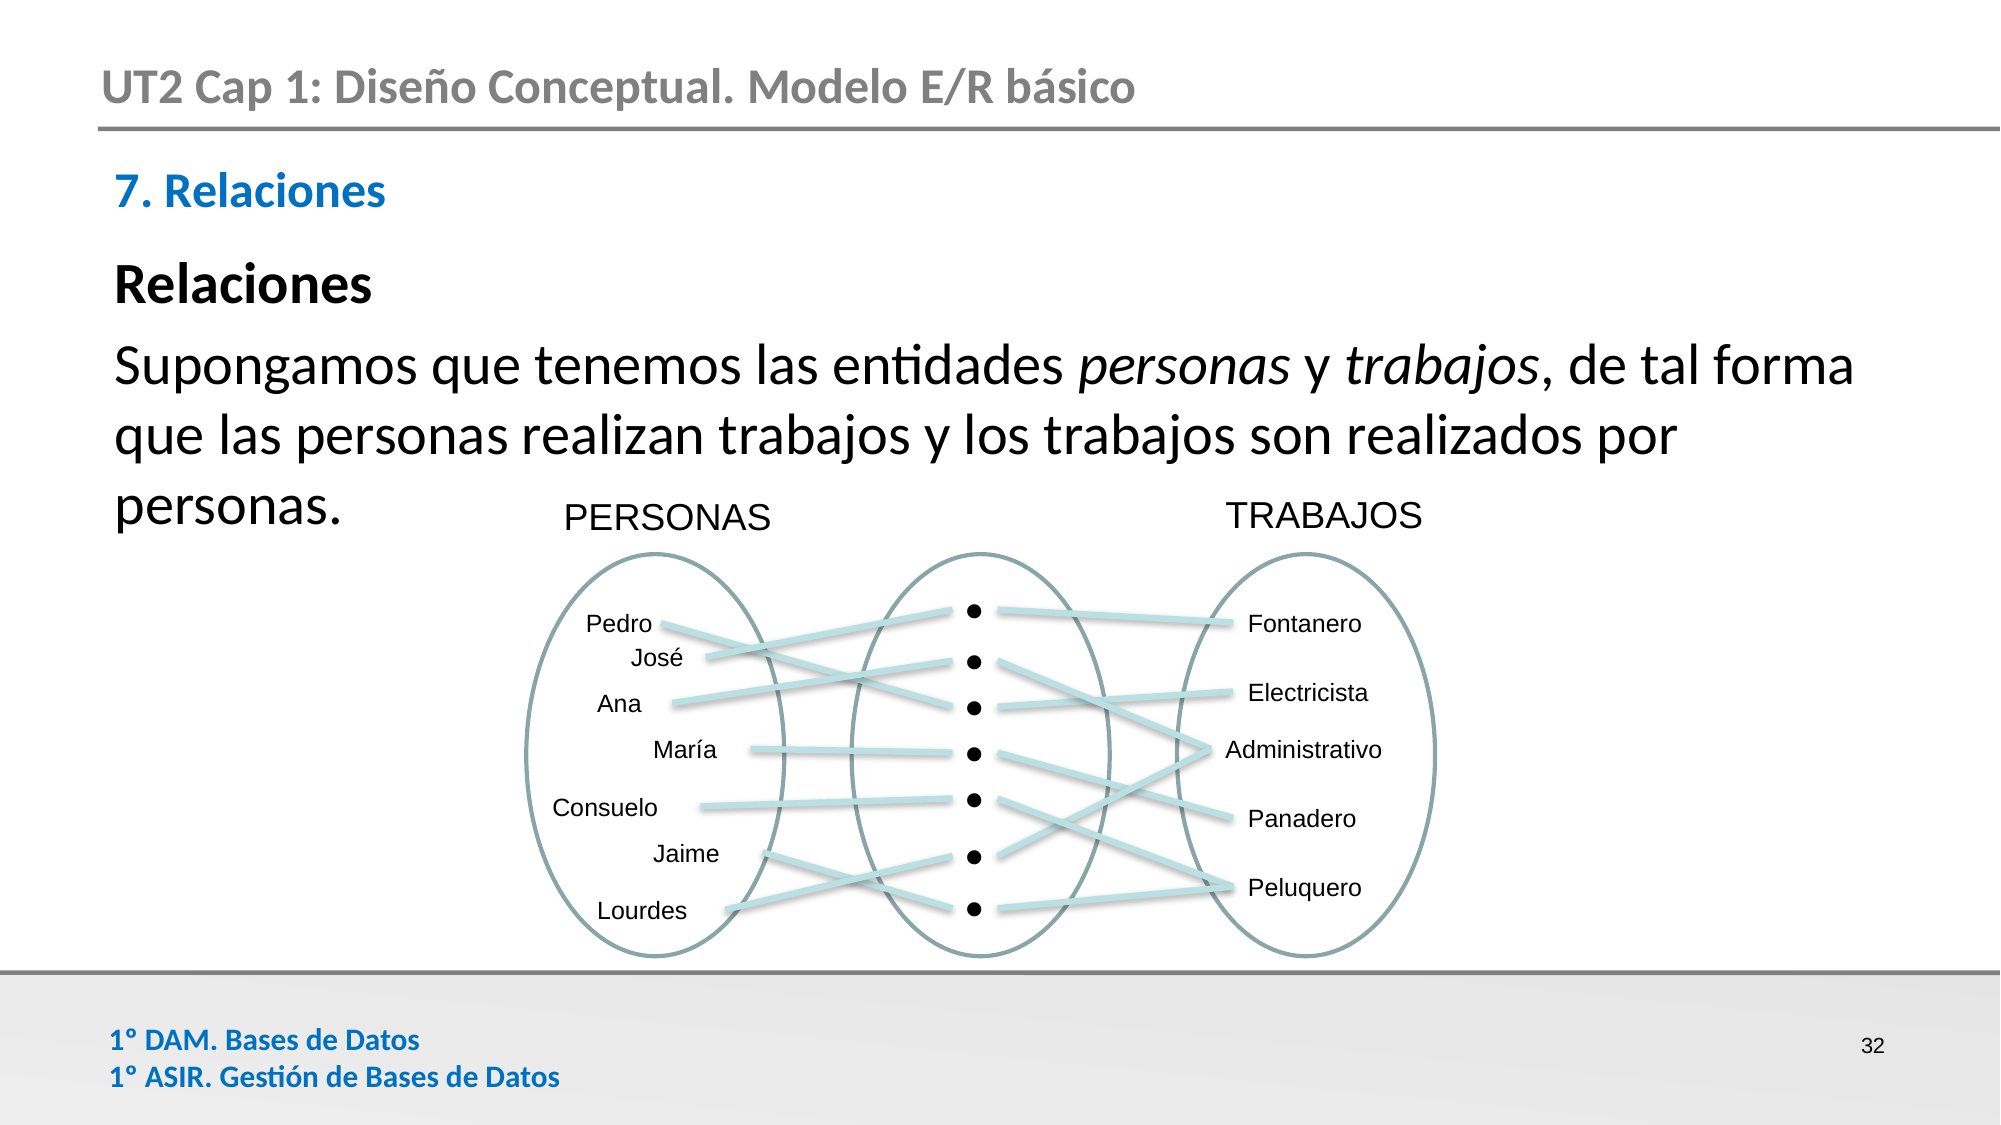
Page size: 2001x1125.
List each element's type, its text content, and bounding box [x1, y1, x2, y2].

list Relaciones Supongamos que tenemos las entidades personas y trabajos, de tal forma que las personas realizan trabajos y los trabajos son realizados por personas. [99, 237, 1901, 934]
picture [0, 975, 2000, 1125]
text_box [525, 483, 1472, 957]
list 7. Relaciones [99, 149, 1898, 238]
slide_number 32 [1433, 1024, 1901, 1103]
